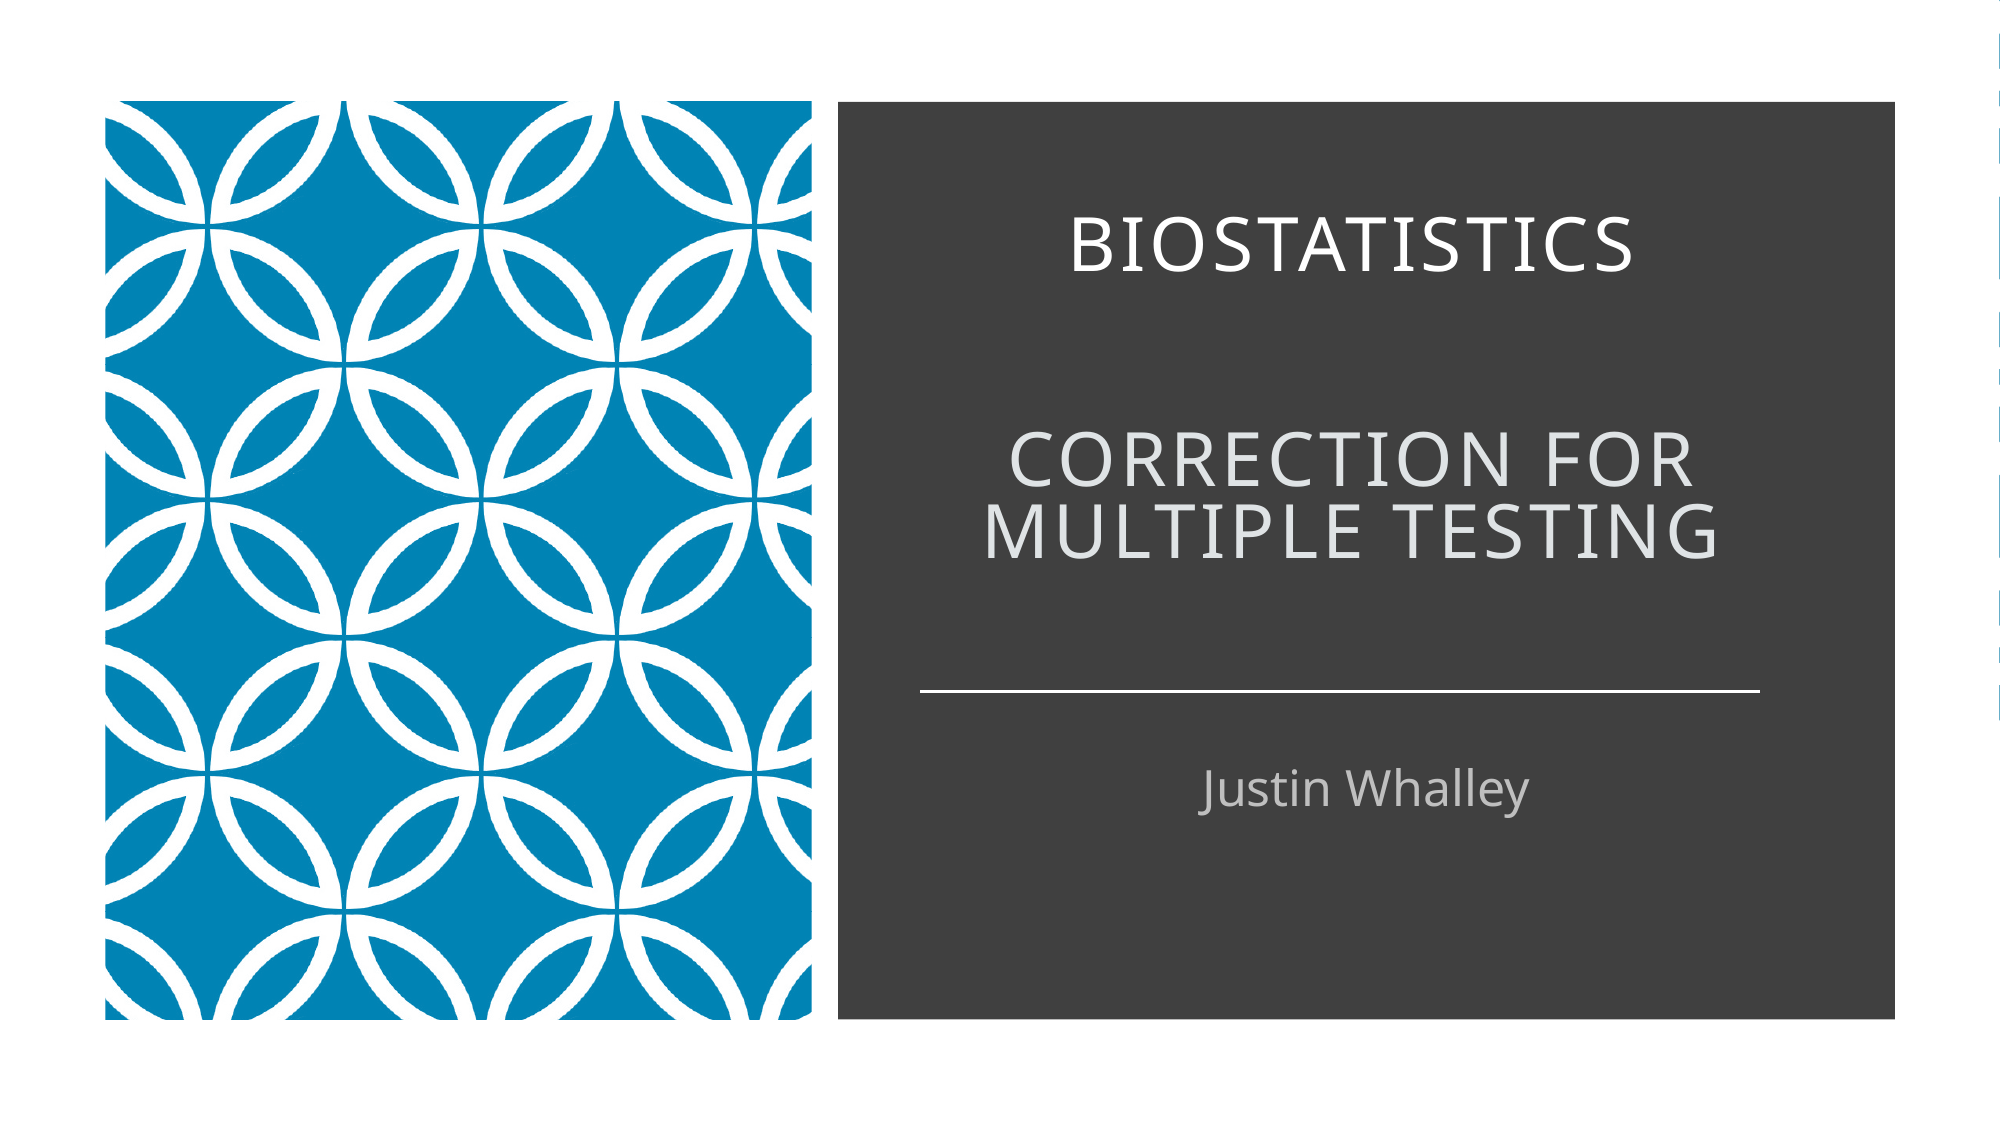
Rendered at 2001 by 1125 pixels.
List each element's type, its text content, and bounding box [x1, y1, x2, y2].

text_box [0, 0, 2000, 1125]
text_box [104, 101, 813, 1021]
title Biostatistics Correction For Multiple Testing [891, 181, 1816, 678]
text_box [837, 101, 1896, 1021]
subtitle Justin Whalley [917, 705, 1816, 940]
